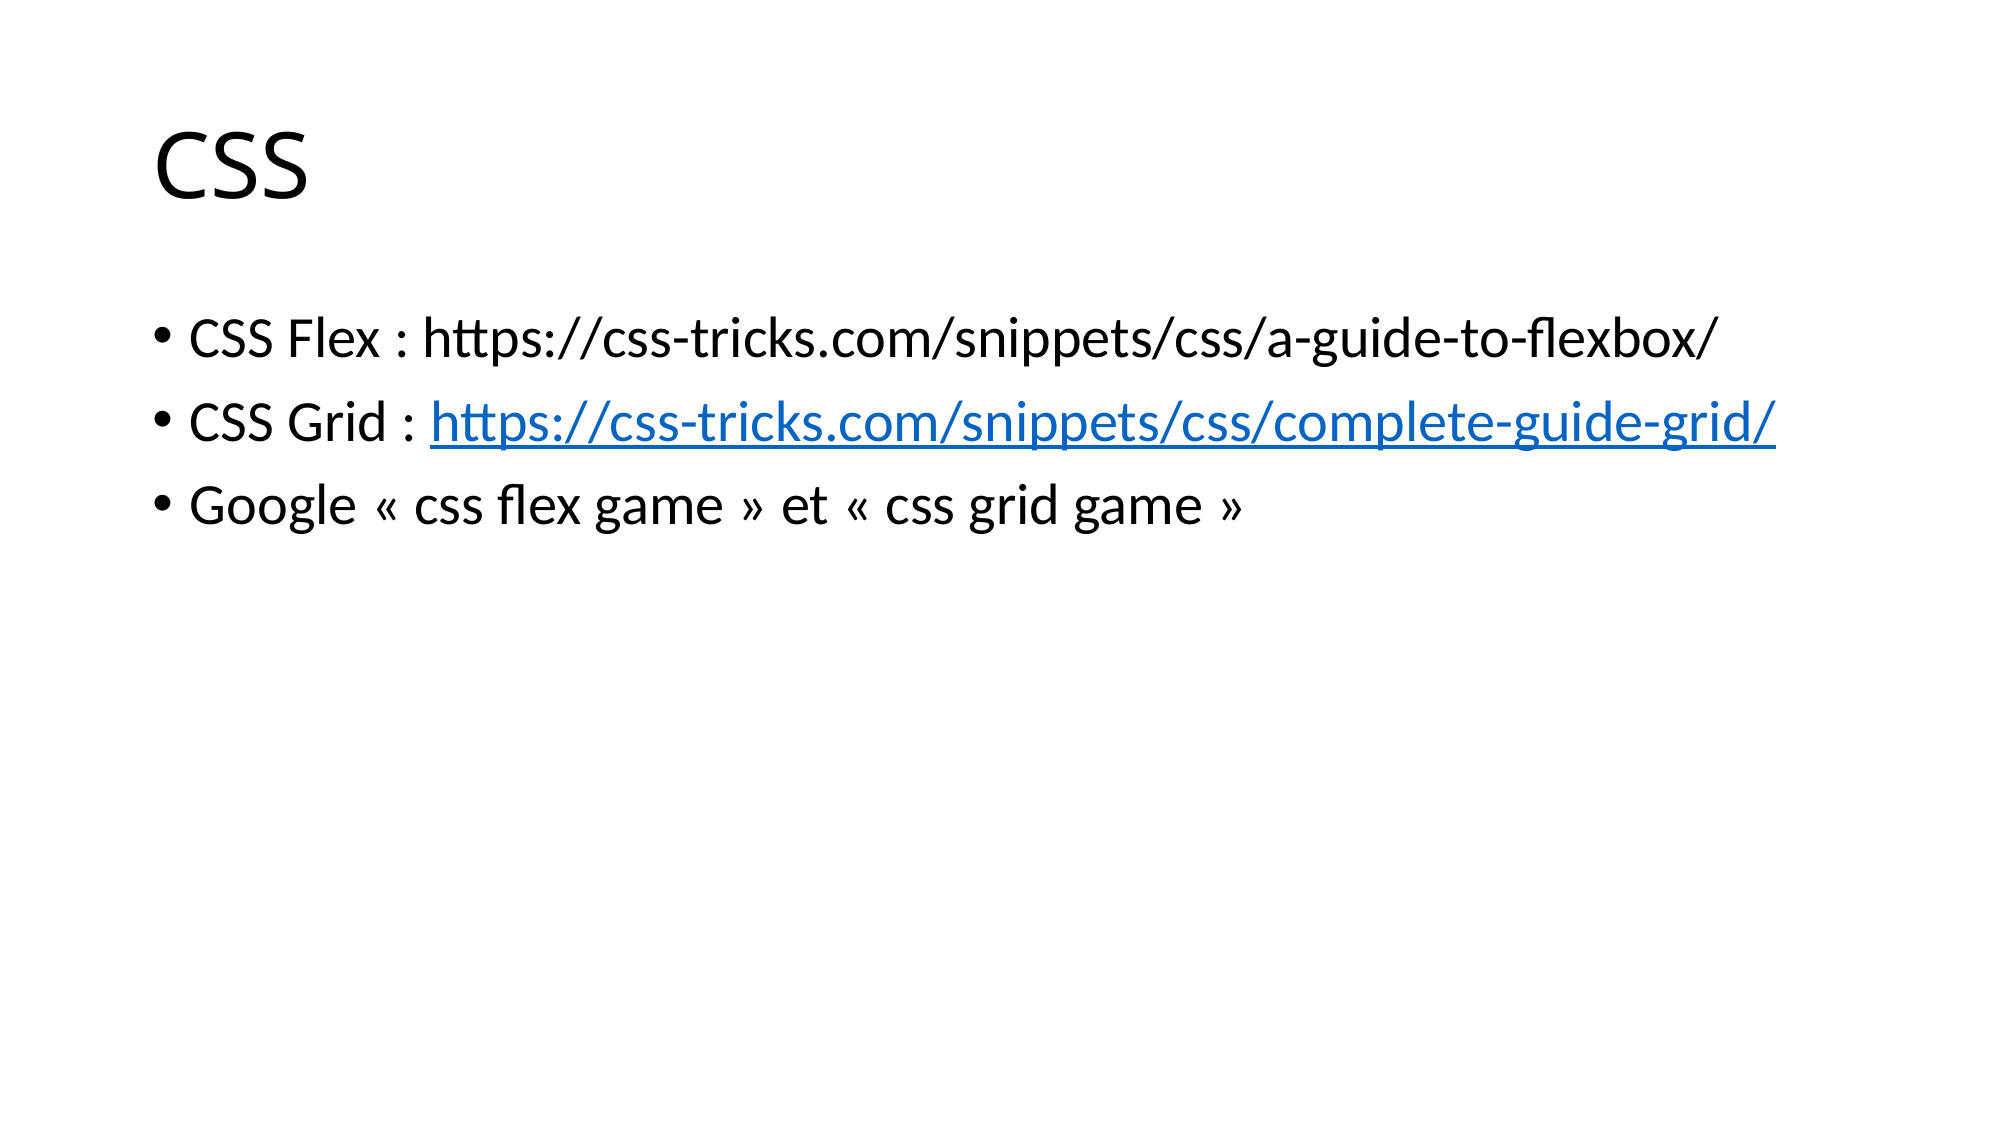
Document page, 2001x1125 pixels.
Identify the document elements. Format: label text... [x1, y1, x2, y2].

title CSS [137, 59, 1863, 278]
list CSS Flex : https://css-tricks.com/snippets/css/a-guide-to-flexbox/ CSS Grid : https://css-tricks.com/snippets/css/complete-guide-grid/ Google « css flex game » et « css grid game » [137, 299, 1863, 1014]
